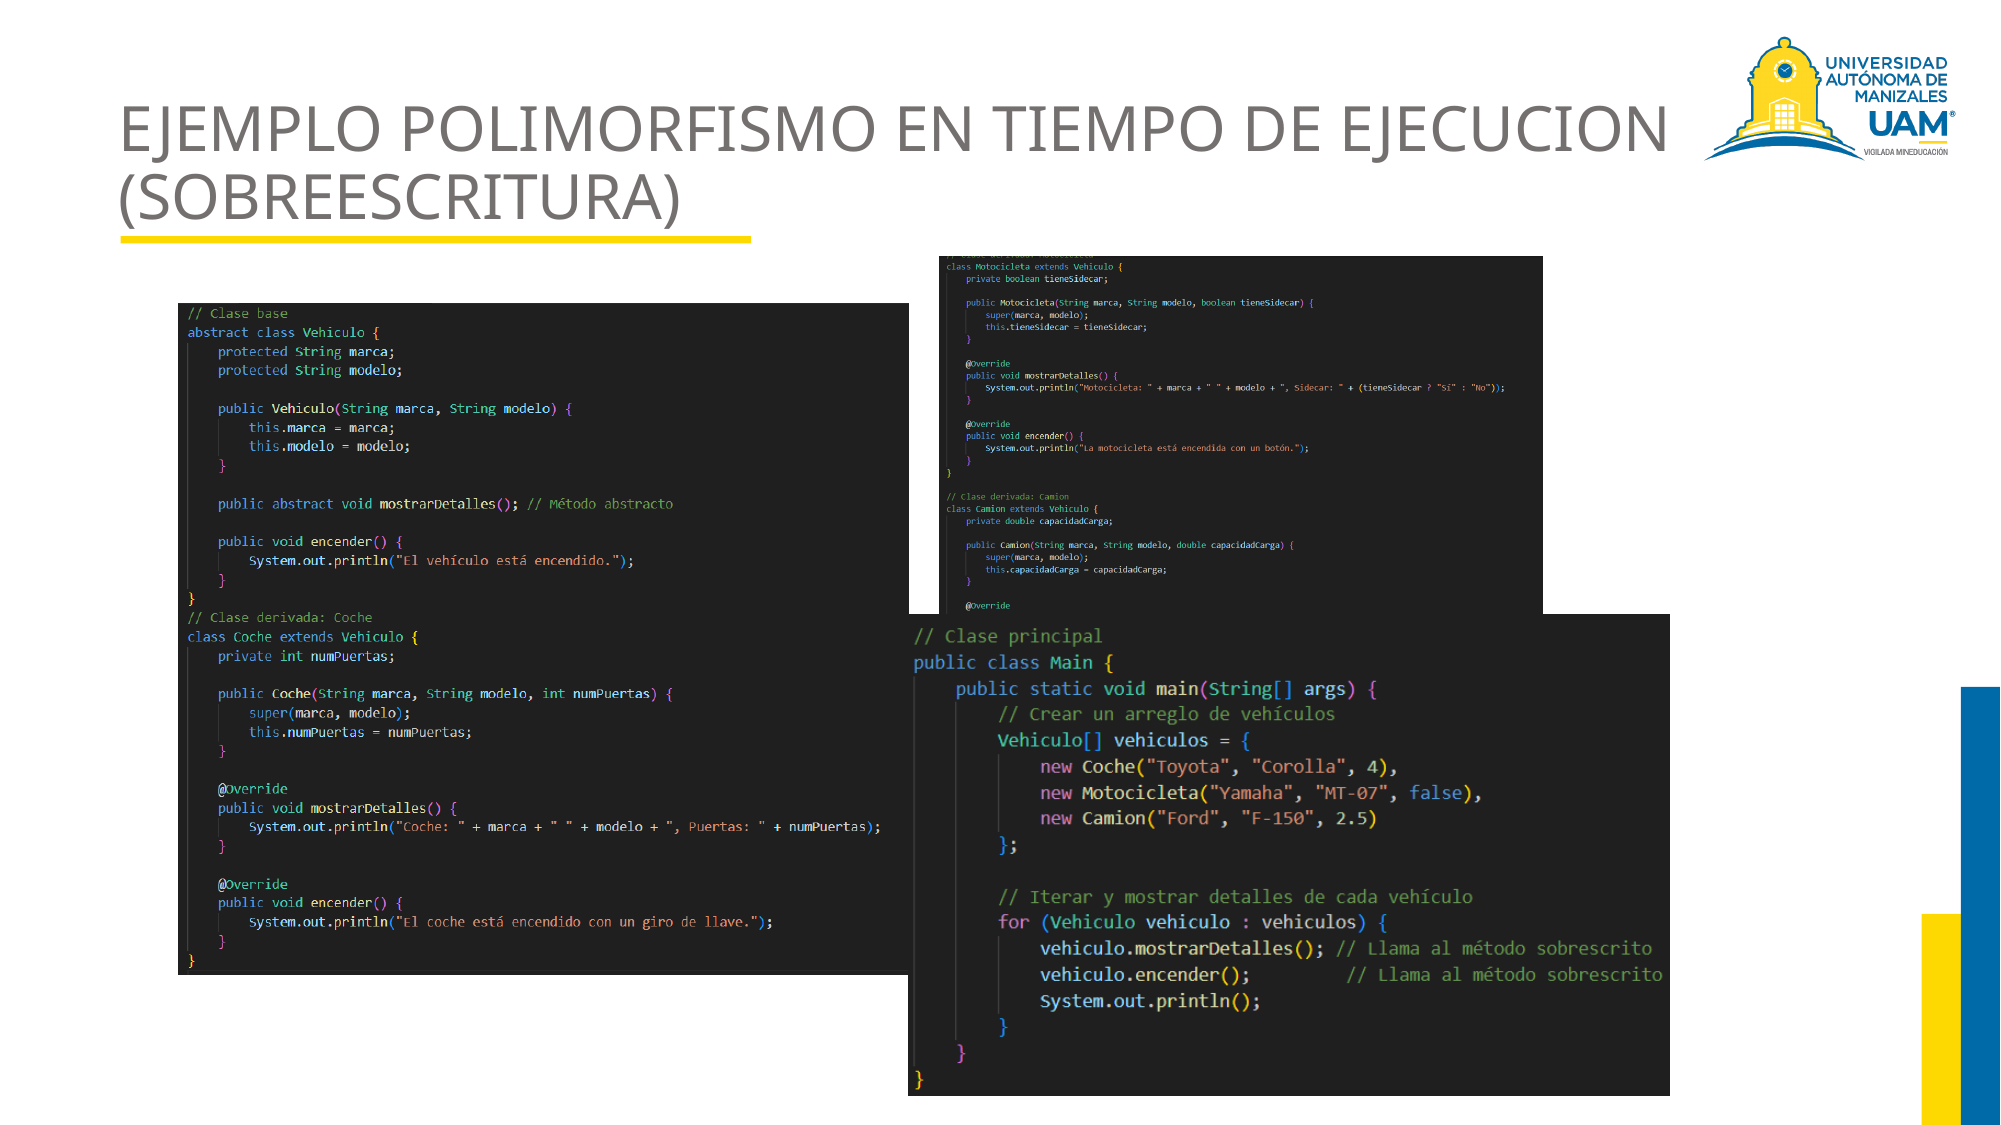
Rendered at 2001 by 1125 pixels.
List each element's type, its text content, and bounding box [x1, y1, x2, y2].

picture [178, 255, 1670, 1097]
text_box [120, 236, 752, 244]
title EJEMPLO POLIMORFISMO EN TIEMPO DE EJECUCION (SOBREESCRITURA) [103, 80, 1829, 251]
picture [1683, 13, 1976, 184]
